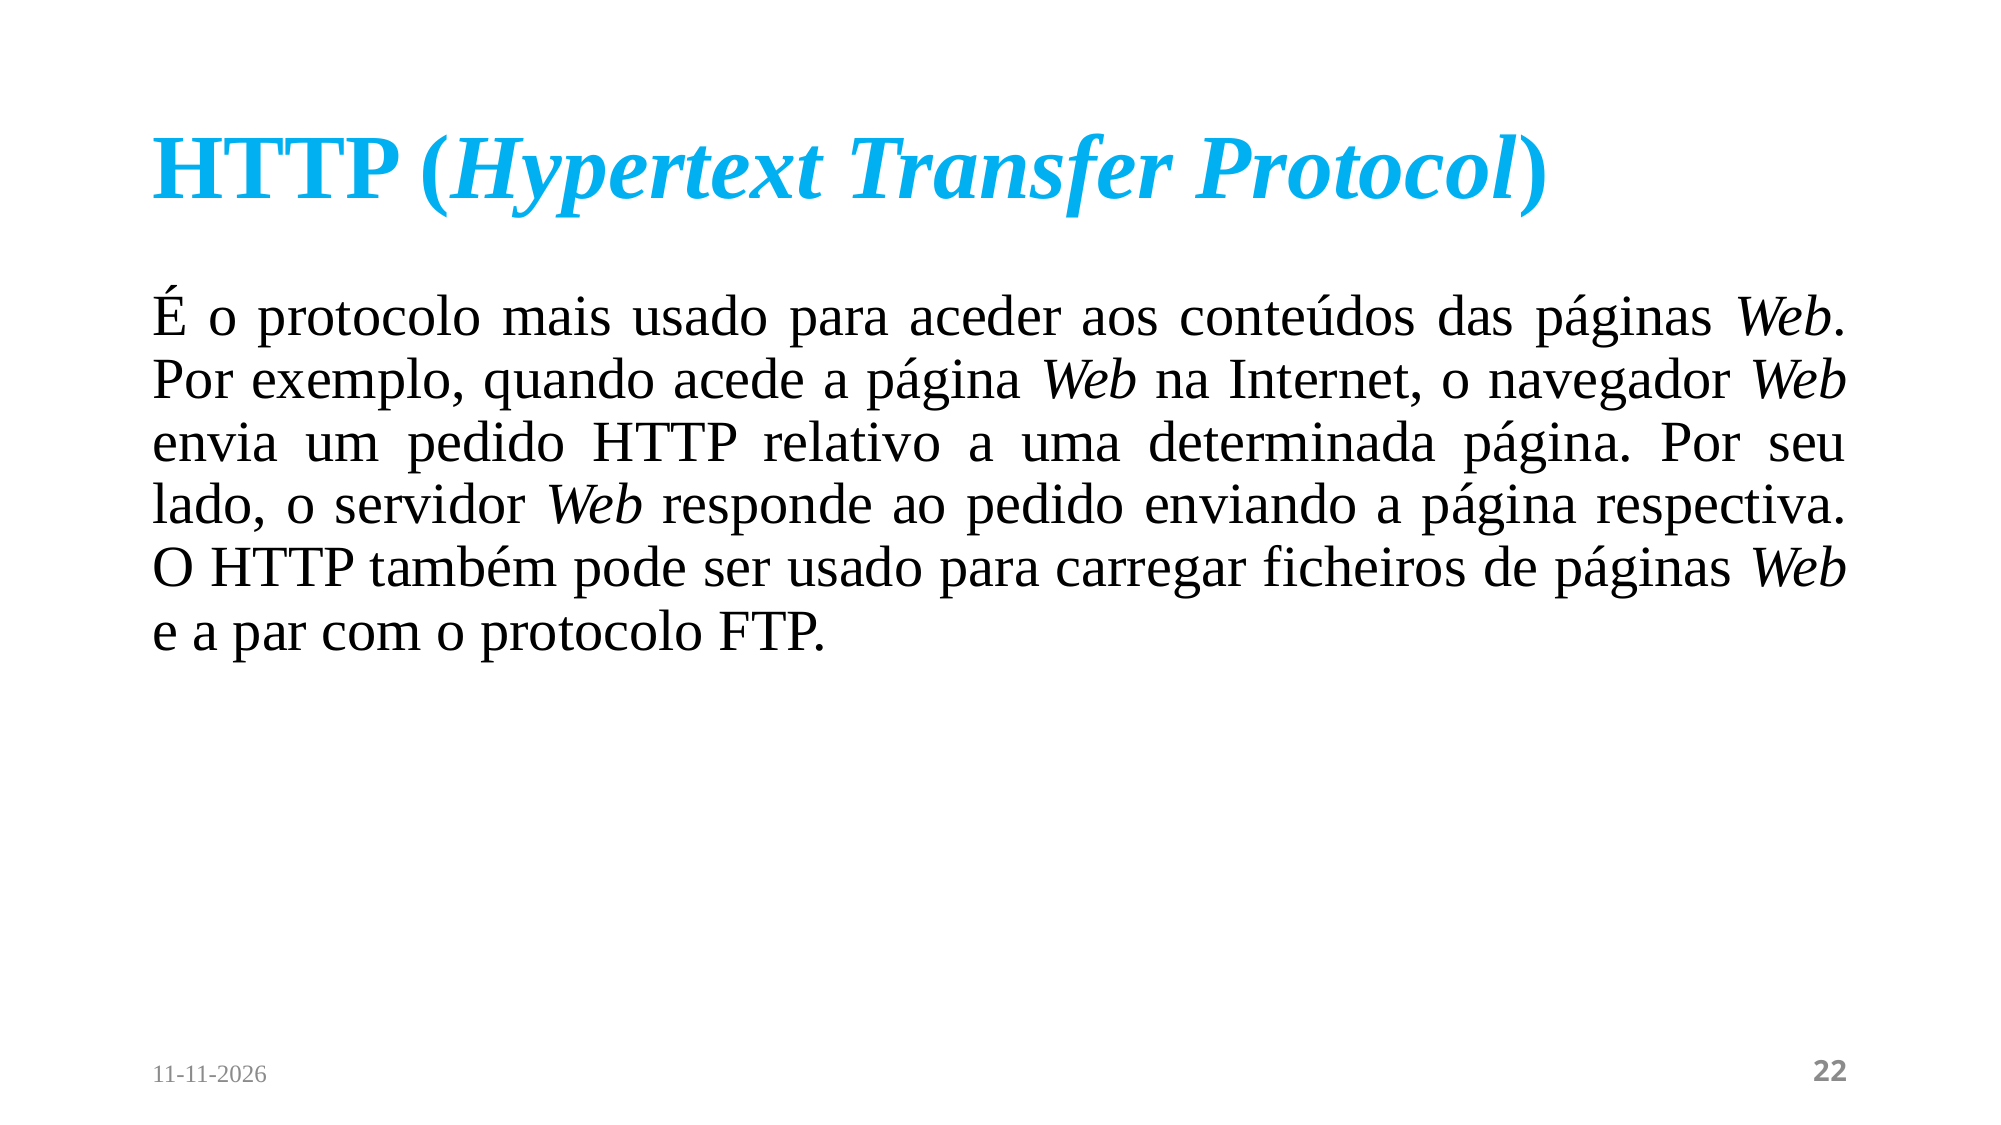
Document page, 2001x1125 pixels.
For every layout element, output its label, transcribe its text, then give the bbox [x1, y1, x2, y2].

list É o protocolo mais usado para aceder aos conteúdos das páginas Web. Por exemplo, quando acede a página Web na Internet, o navegador Web envia um pedido HTTP relativo a uma determinada página. Por seu lado, o servidor Web responde ao pedido enviando a página respectiva. O HTTP também pode ser usado para carregar ficheiros de páginas Web e a par com o protocolo FTP. [137, 277, 1863, 992]
title HTTP (Hypertext Transfer Protocol) [137, 59, 1863, 277]
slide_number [137, 1042, 588, 1103]
slide_number 22 [1412, 1042, 1863, 1103]
